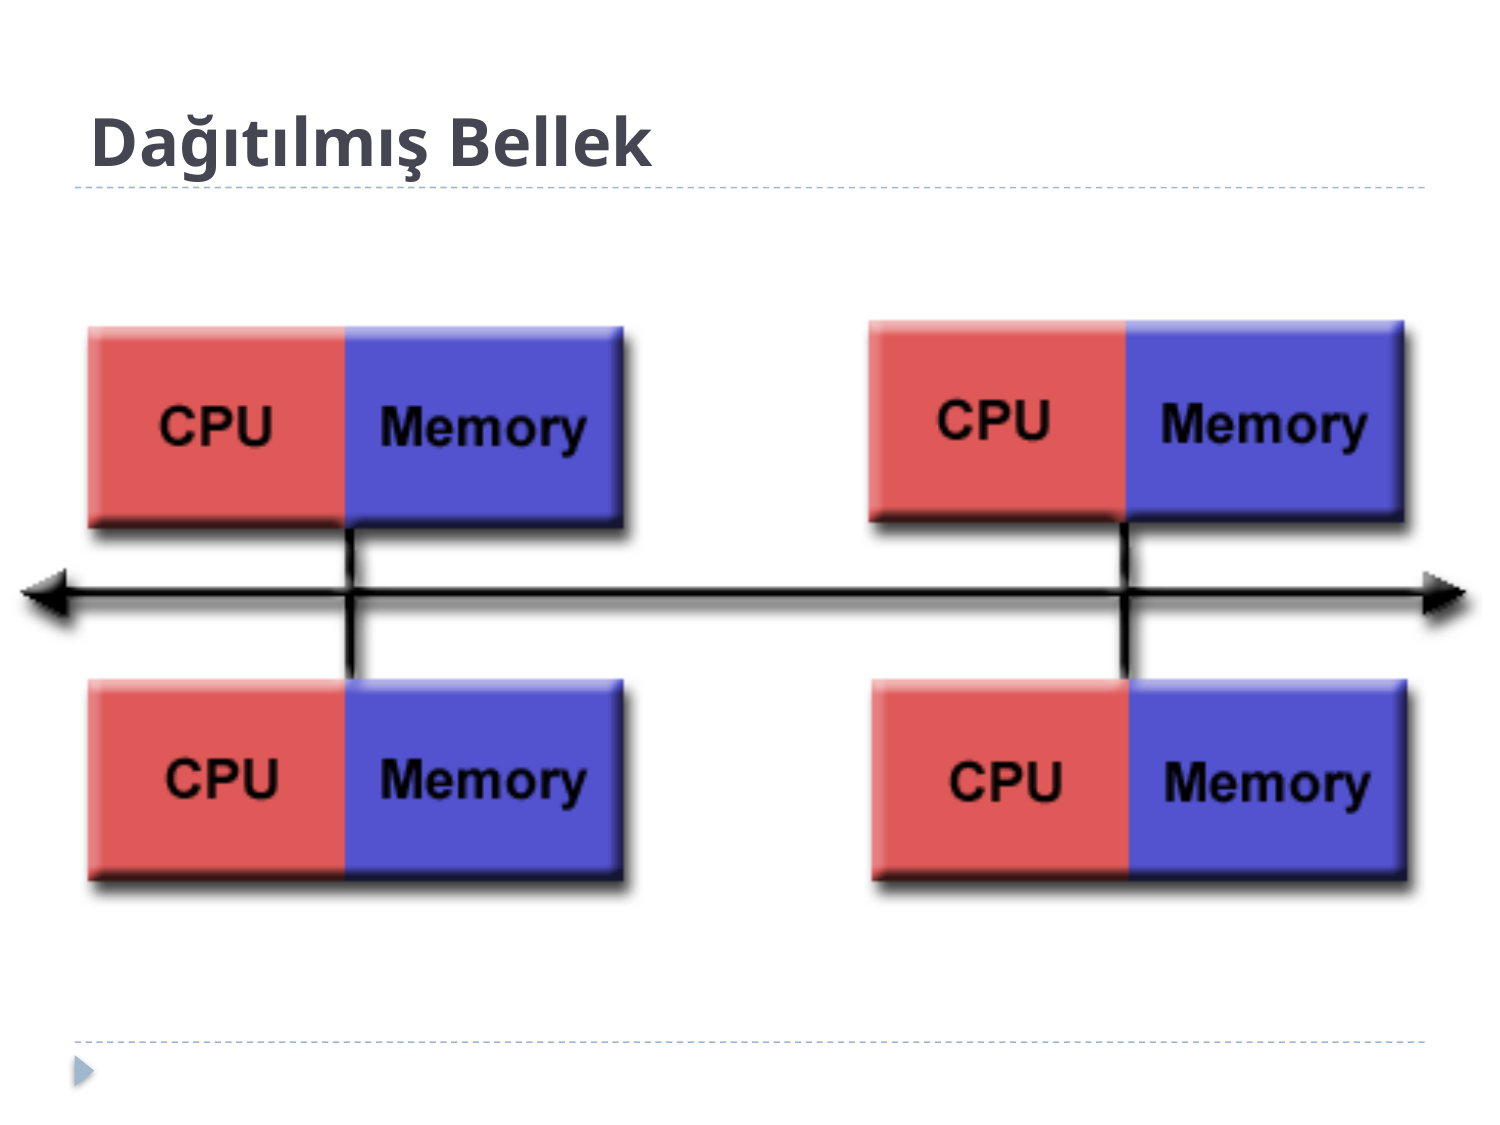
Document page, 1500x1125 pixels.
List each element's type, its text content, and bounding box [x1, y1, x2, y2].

title Dağıtılmış Bellek [75, 24, 1425, 188]
picture [0, 312, 1482, 913]
